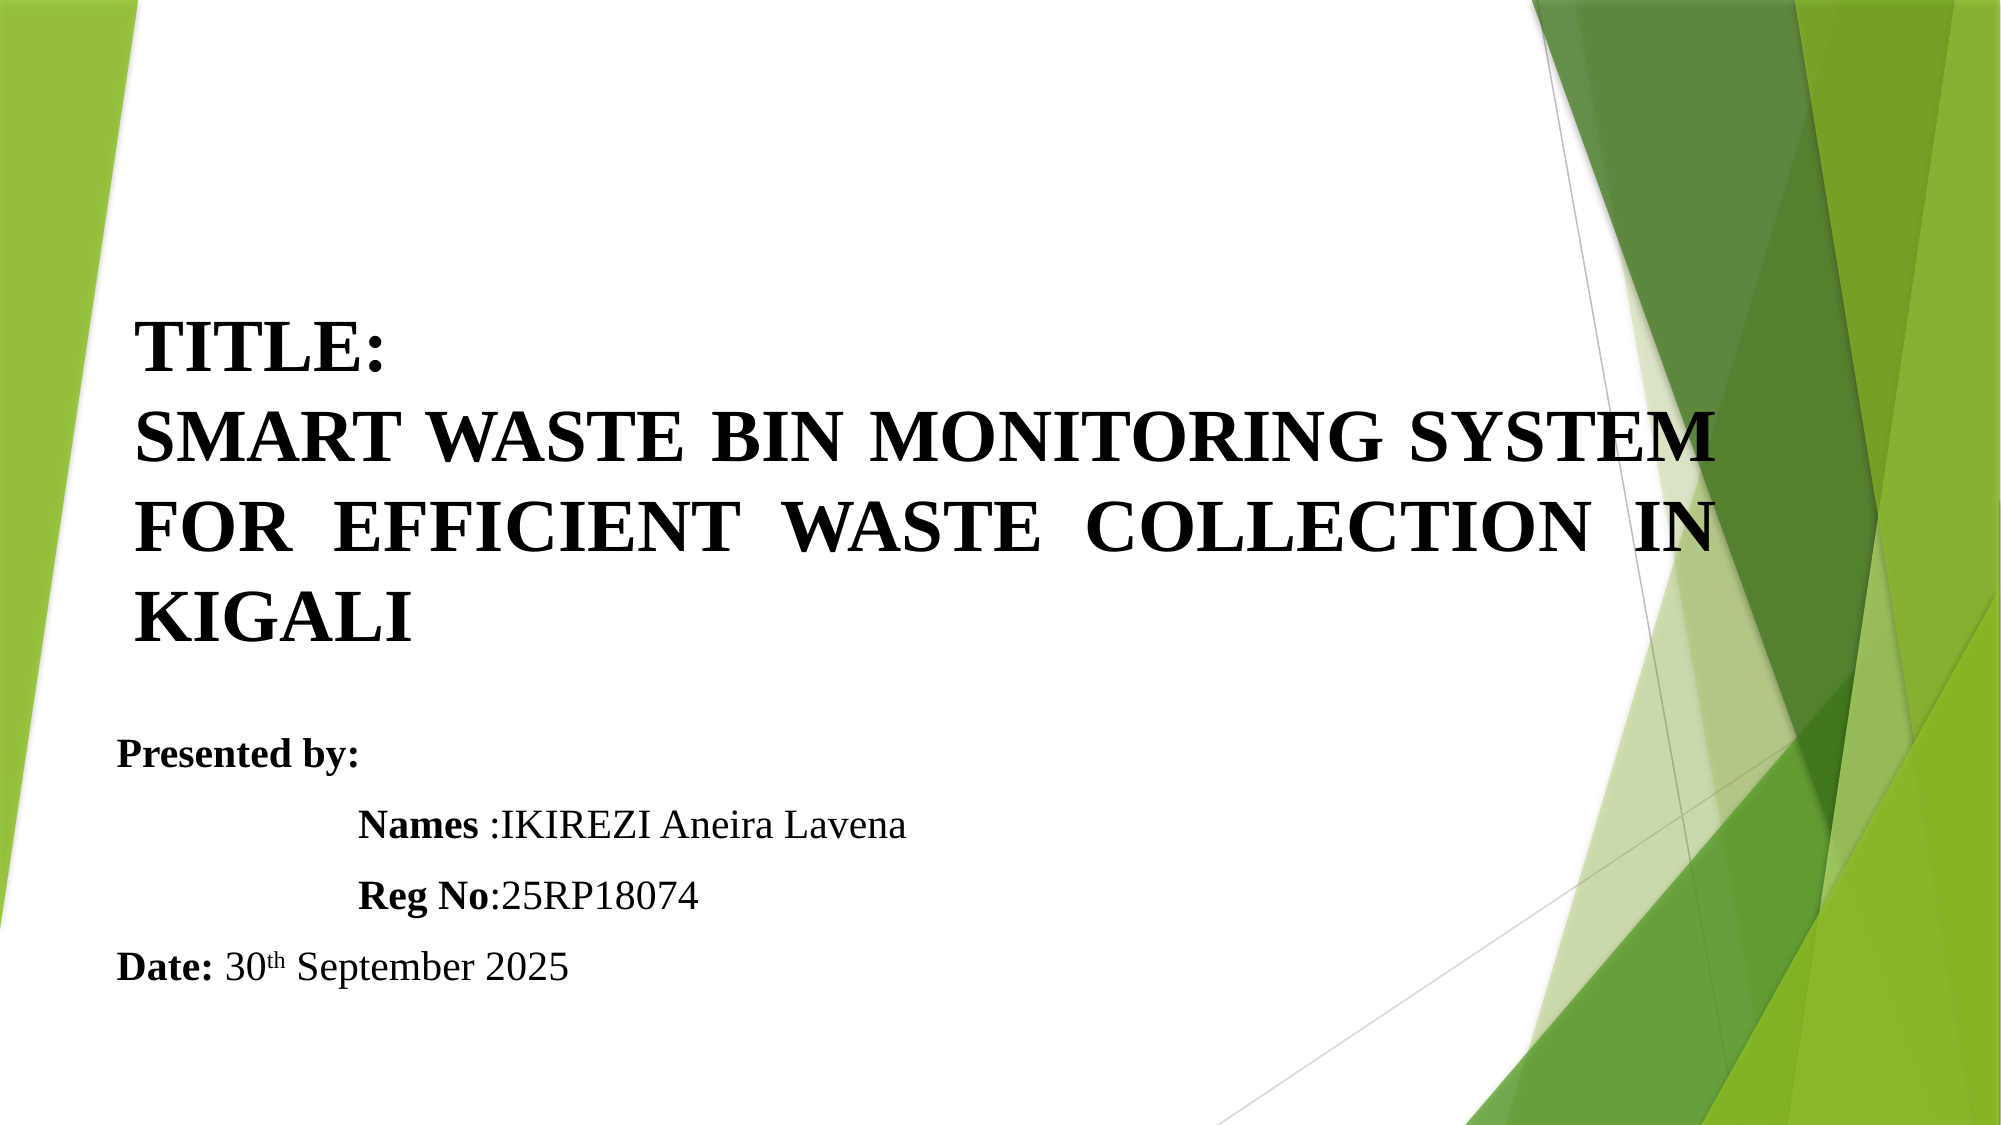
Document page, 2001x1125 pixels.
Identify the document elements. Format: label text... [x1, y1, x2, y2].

subtitle Presented by: Names :IKIREZI Aneira Lavena Reg No:25RP18074 Date: 30th September 2025 [101, 652, 1602, 1006]
title TITLE: SMART WASTE BIN MONITORING SYSTEM FOR EFFICIENT WASTE COLLECTION IN KIGALI [119, 120, 1734, 665]
